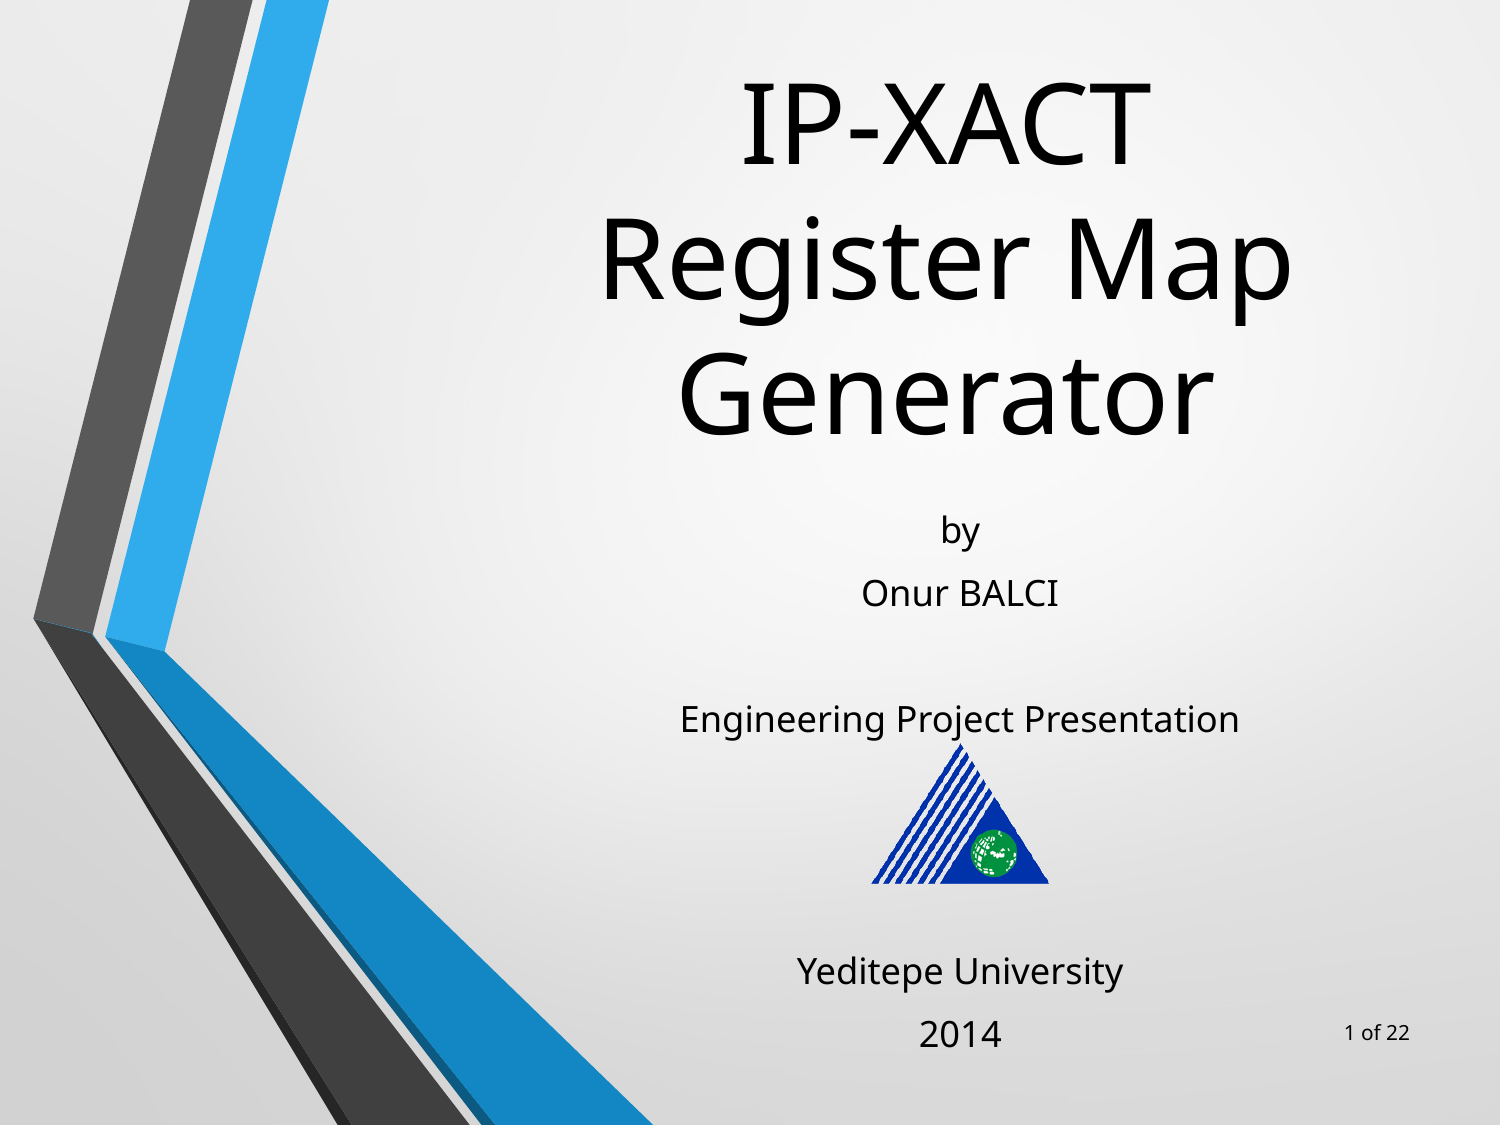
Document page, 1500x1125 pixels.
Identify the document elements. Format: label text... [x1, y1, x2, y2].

picture [871, 724, 1049, 903]
subtitle by Onur BALCI Engineering Project Presentation Yeditepe University 2014 [487, 500, 1433, 1063]
slide_number 1 of 22 [1315, 1003, 1425, 1064]
title IP-XACT Register Map Generator [502, 154, 1390, 465]
